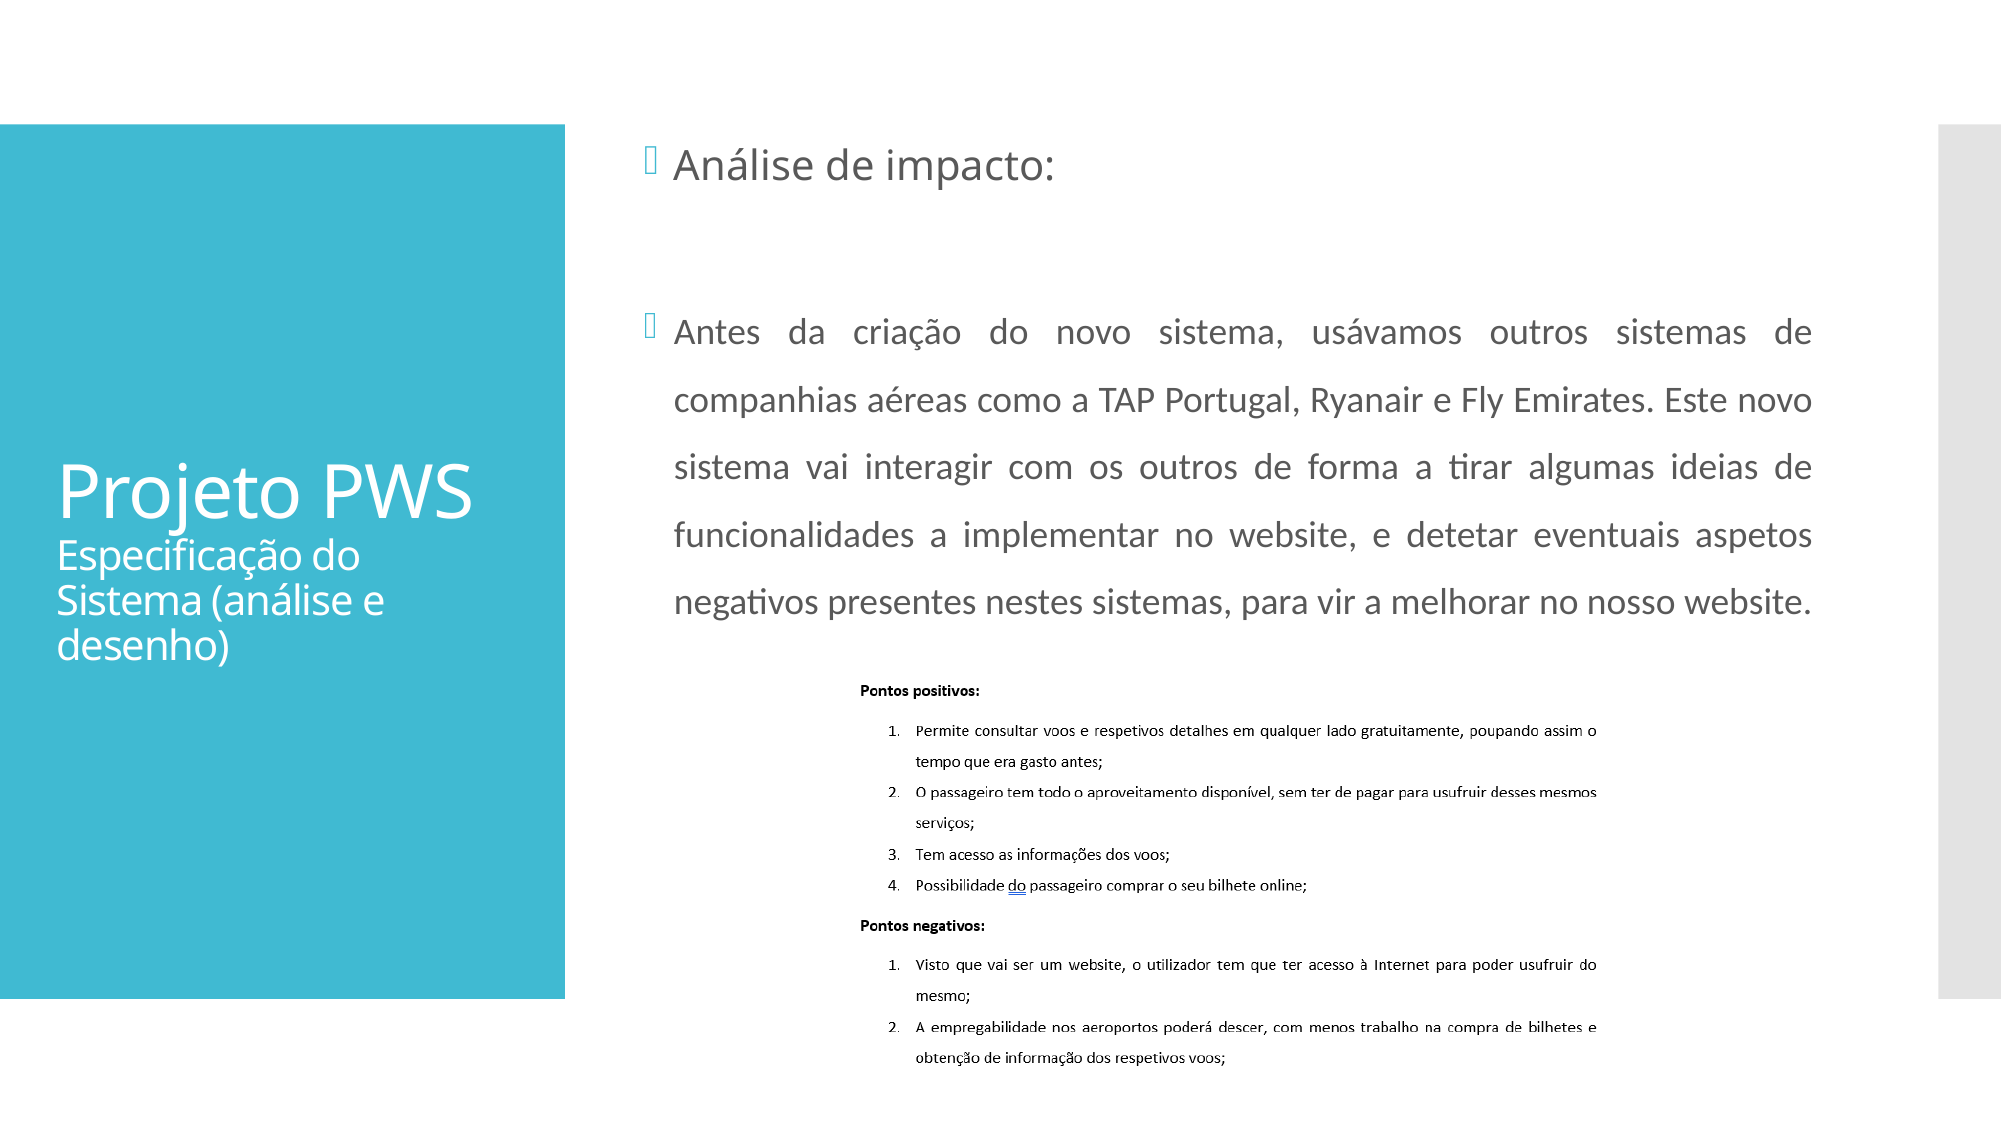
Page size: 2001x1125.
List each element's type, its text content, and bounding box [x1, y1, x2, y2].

picture [853, 679, 1604, 1079]
list Análise de impacto: Antes da criação do novo sistema, usávamos outros sistemas de companhias aéreas como a TAP Portugal, Ryanair e Fly Emirates. Este novo sistema vai interagir com os outros de forma a tirar algumas ideias de funcionalidades a implementar no website, e detetar eventuais aspetos negativos presentes nestes sistemas, para vir a melhorar no nosso website. [628, 0, 1829, 767]
title Projeto PWS Especificação do Sistema (análise e desenho) [41, 184, 525, 940]
